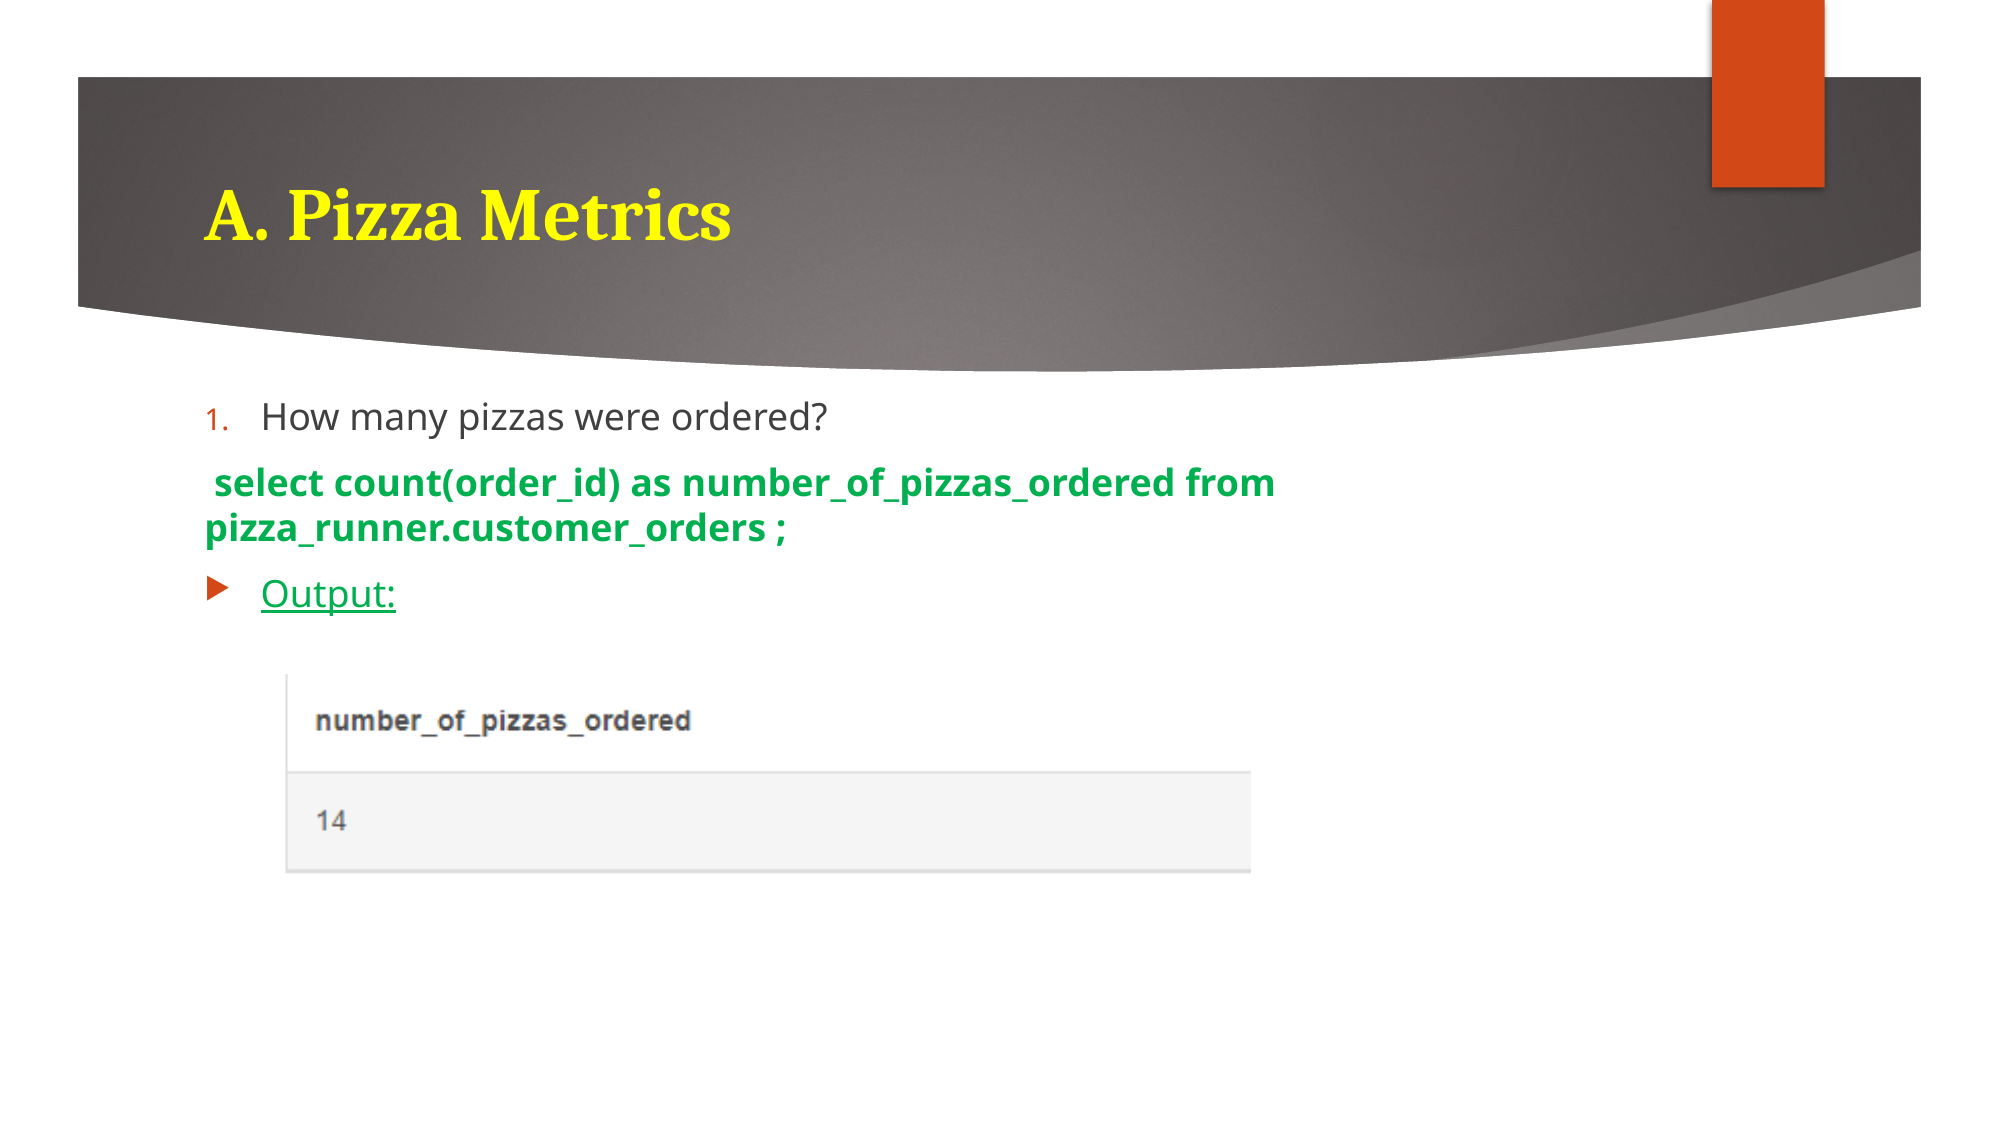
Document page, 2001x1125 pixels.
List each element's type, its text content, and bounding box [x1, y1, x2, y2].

title A. Pizza Metrics [189, 145, 1627, 276]
list How many pizzas were ordered? select count(order_id) as number_of_pizzas_ordered from pizza_runner.customer_orders ; Output: [189, 385, 1627, 988]
picture [284, 674, 1251, 890]
